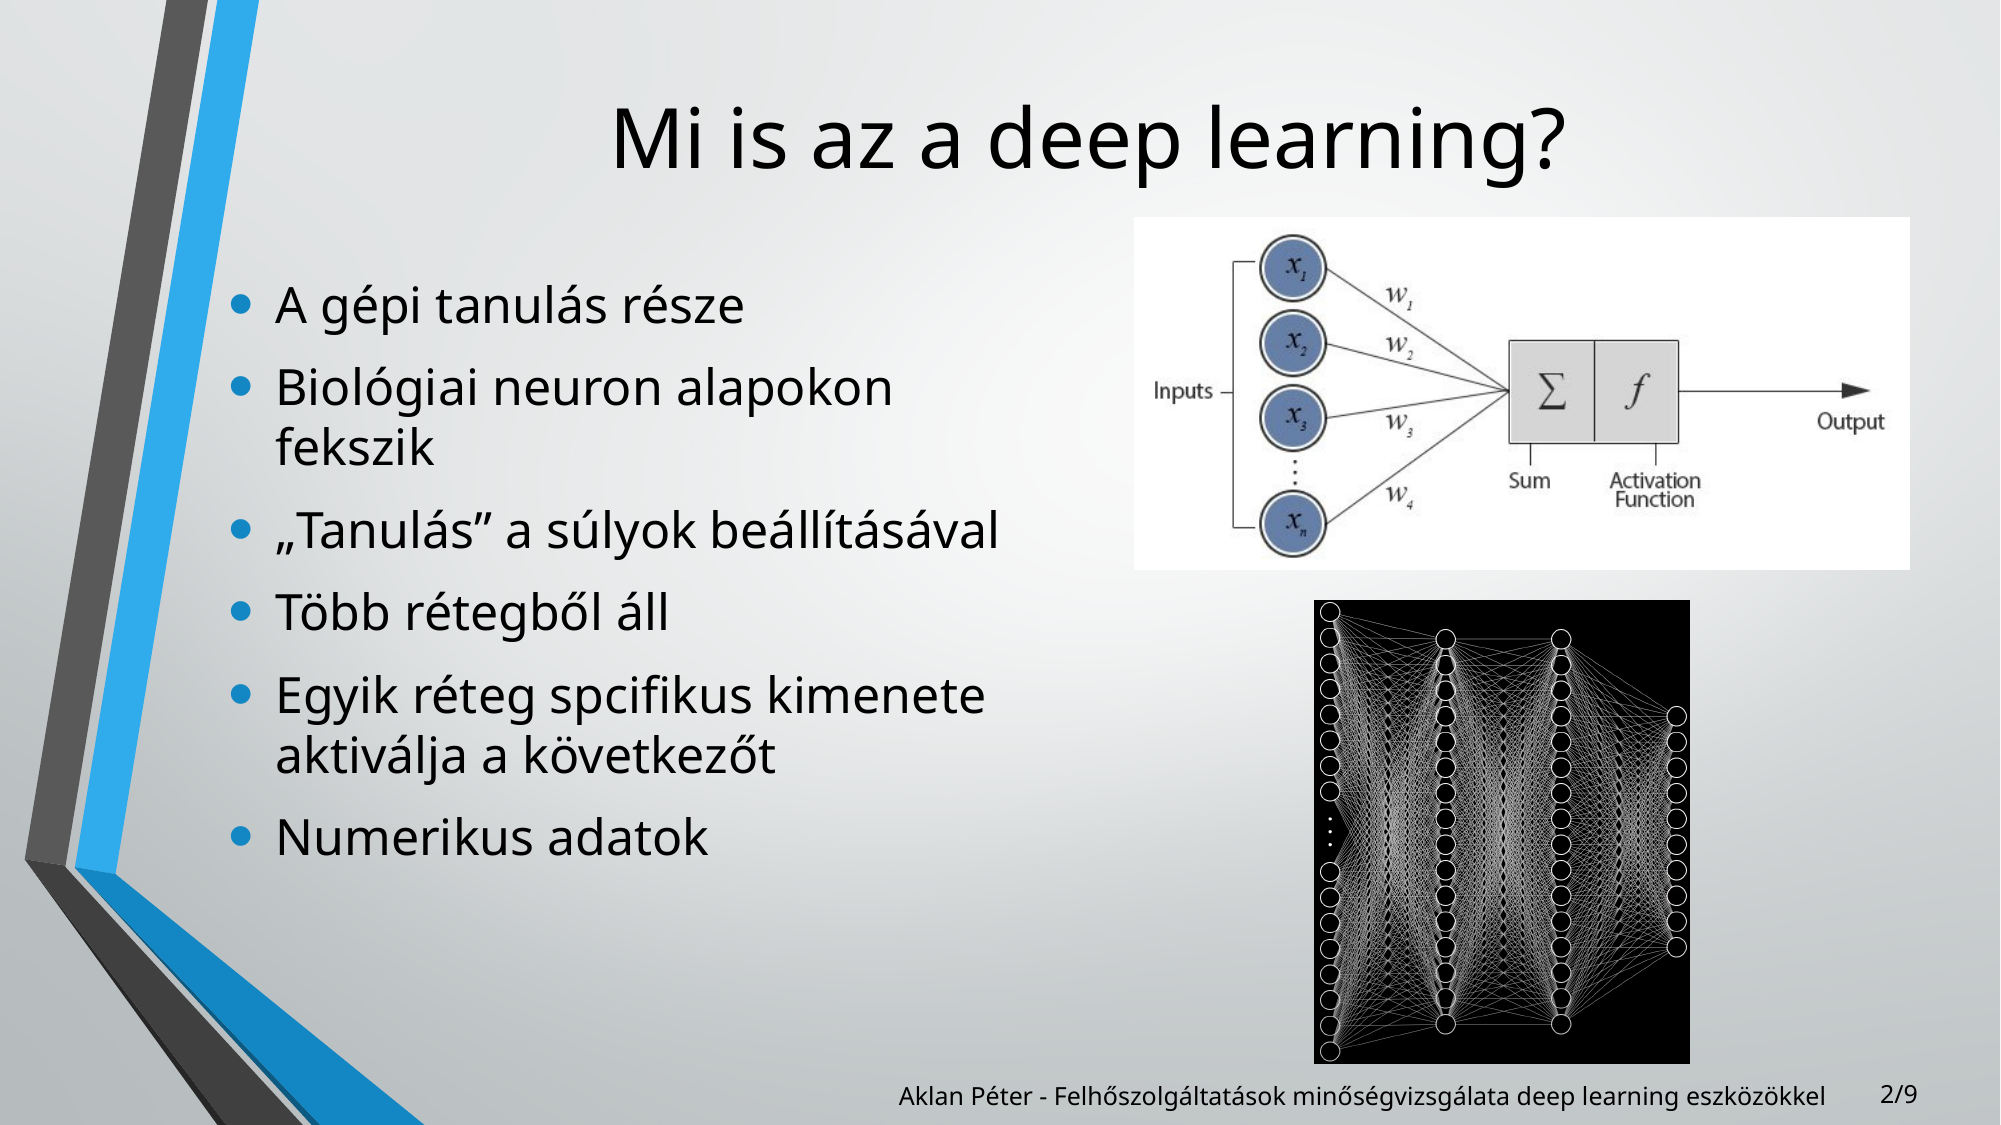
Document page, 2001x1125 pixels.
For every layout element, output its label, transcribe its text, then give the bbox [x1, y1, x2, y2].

list A gépi tanulás része Biológiai neuron alapokon fekszik „Tanulás” a súlyok beállításával Több rétegből áll Egyik réteg spcifikus kimenete aktiválja a következőt Numerikus adatok [213, 262, 1017, 1007]
footer Aklan Péter - Felhőszolgáltatások minőségvizsgálata deep learning eszközökkel [680, 1065, 1842, 1125]
title Mi is az a deep learning? [266, 28, 1910, 242]
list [1134, 217, 1911, 570]
picture [1314, 600, 1690, 1064]
slide_number 2/9 [1842, 1065, 1933, 1125]
